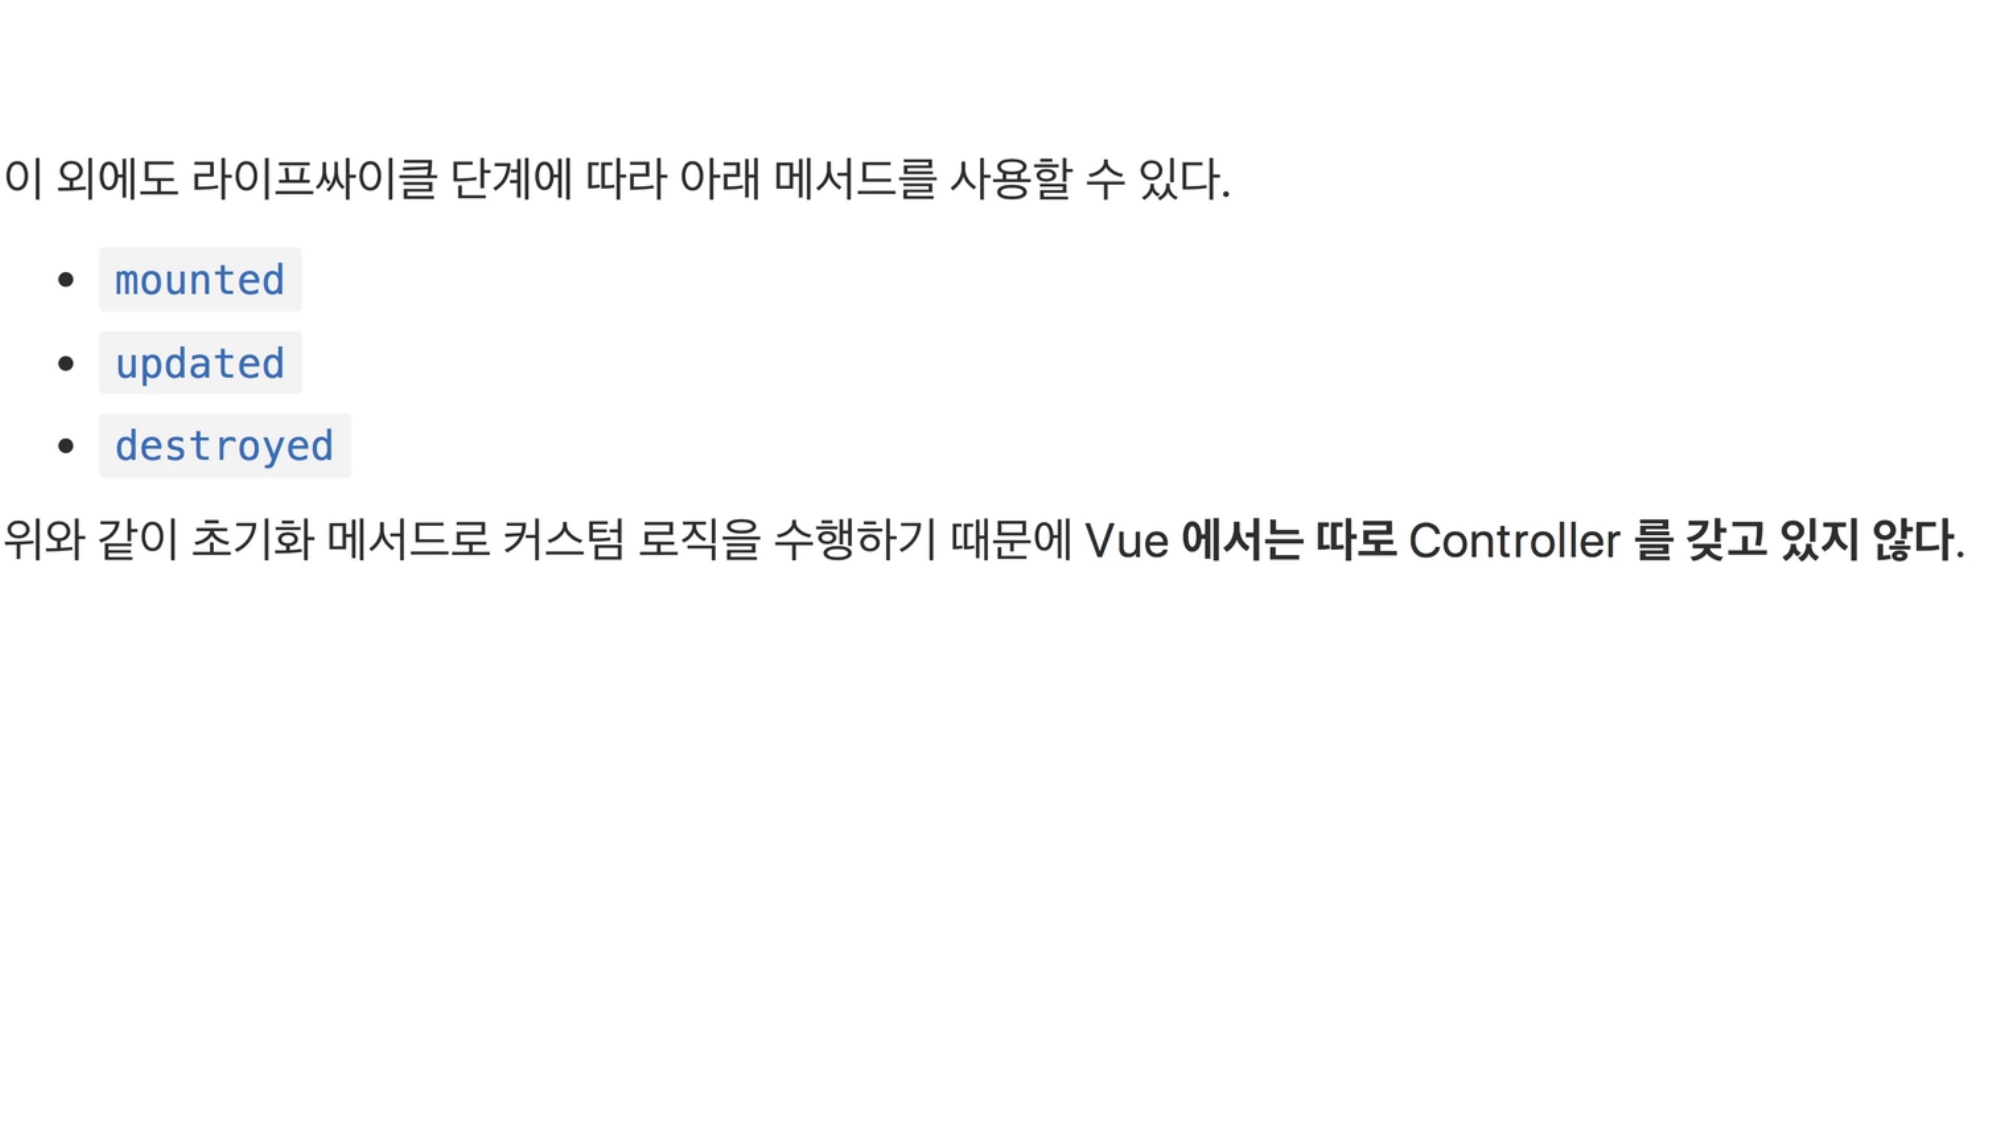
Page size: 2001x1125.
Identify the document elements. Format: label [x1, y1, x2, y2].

picture [0, 107, 2000, 608]
